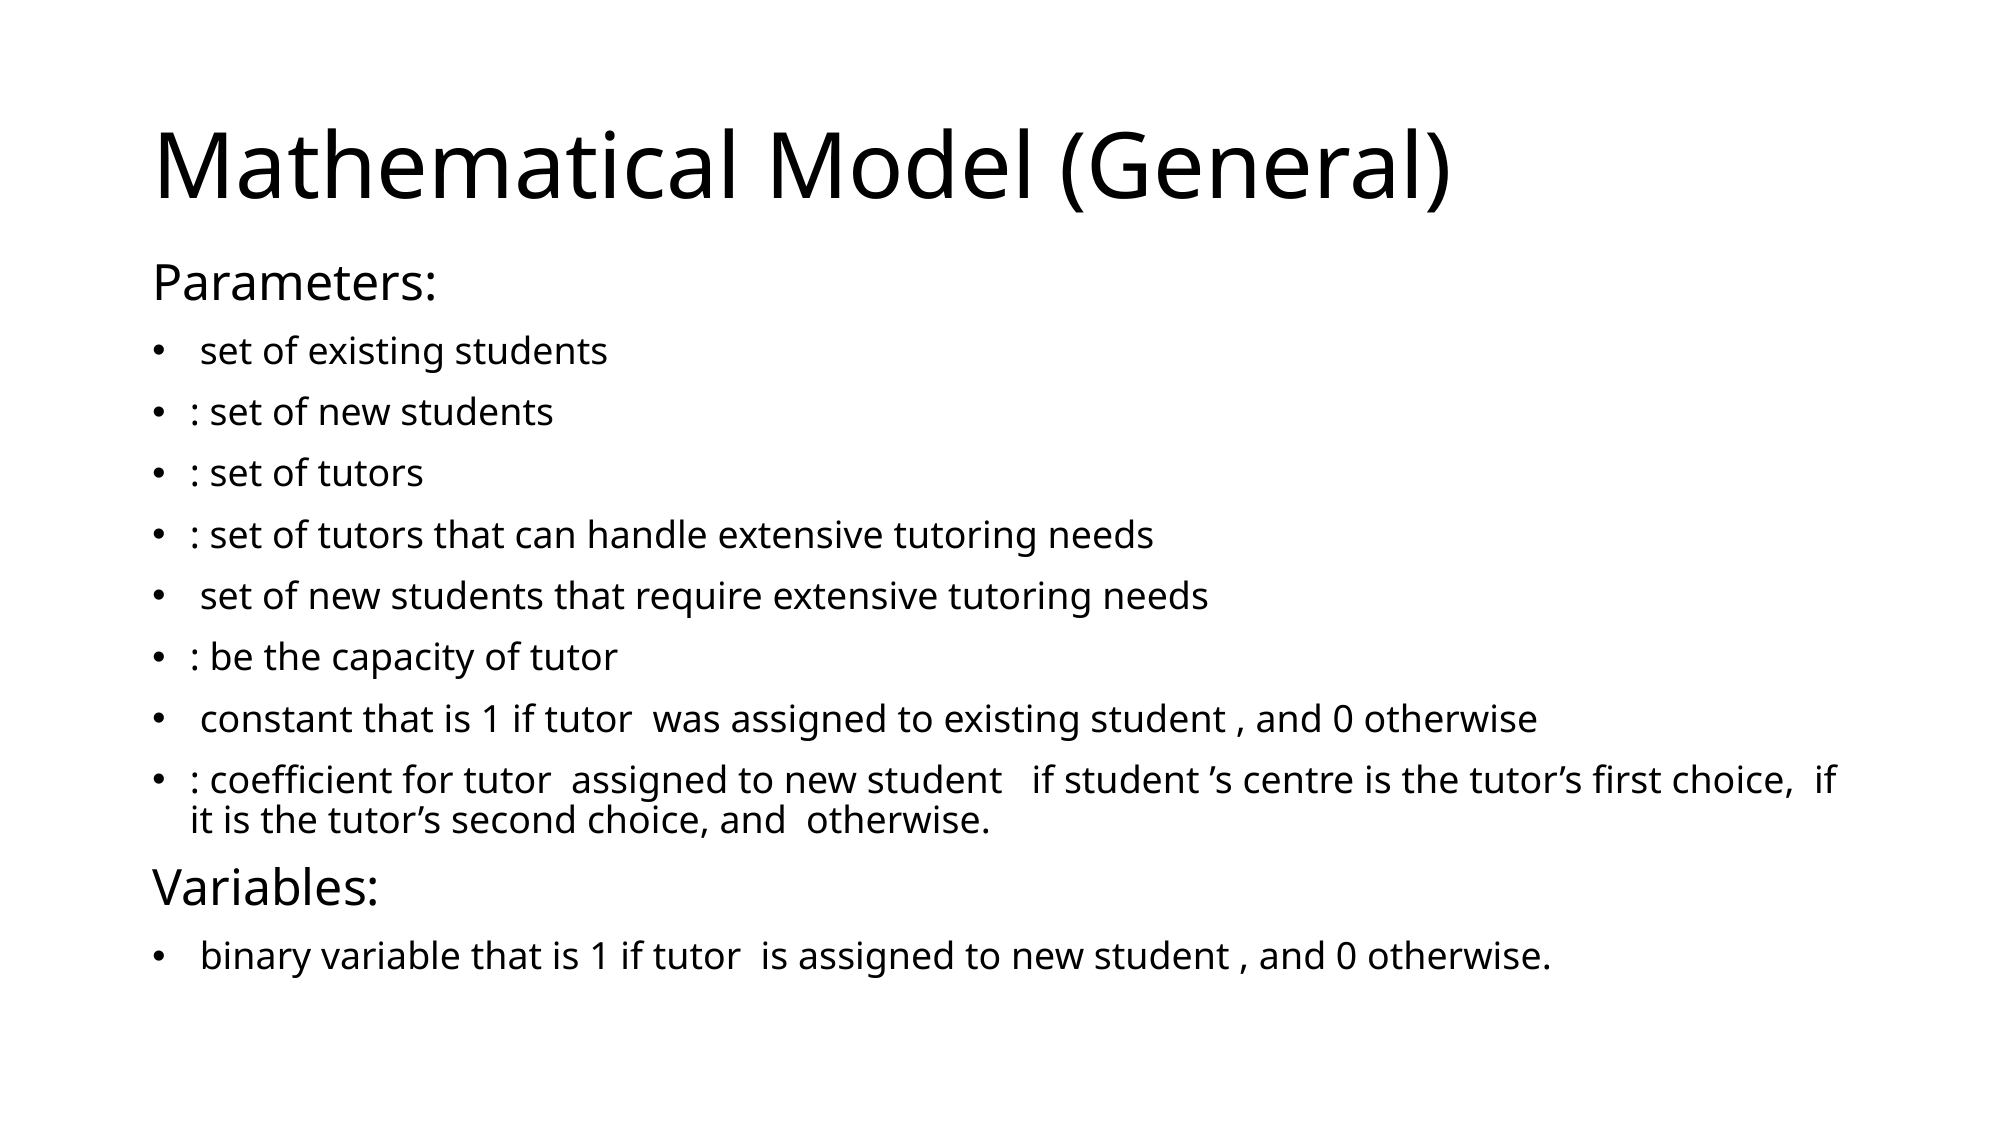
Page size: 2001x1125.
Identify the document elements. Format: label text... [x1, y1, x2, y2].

title Mathematical Model (General) [137, 59, 1863, 278]
